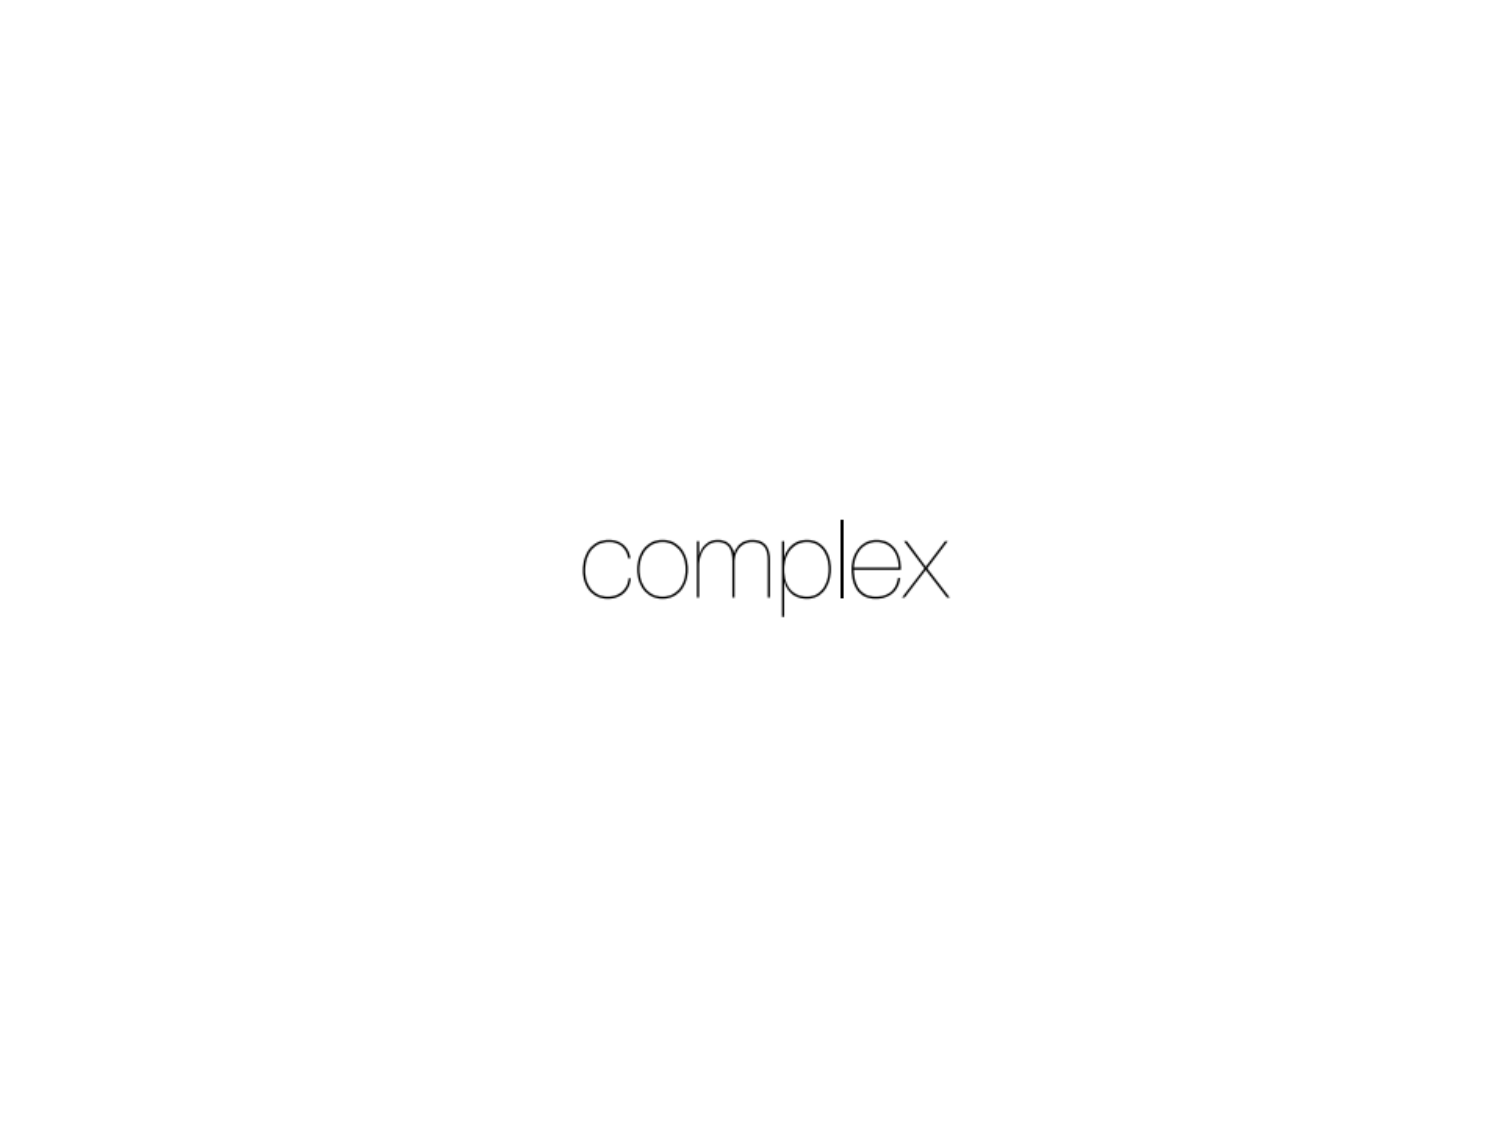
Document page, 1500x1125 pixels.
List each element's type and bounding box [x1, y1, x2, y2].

picture [451, 407, 1049, 718]
